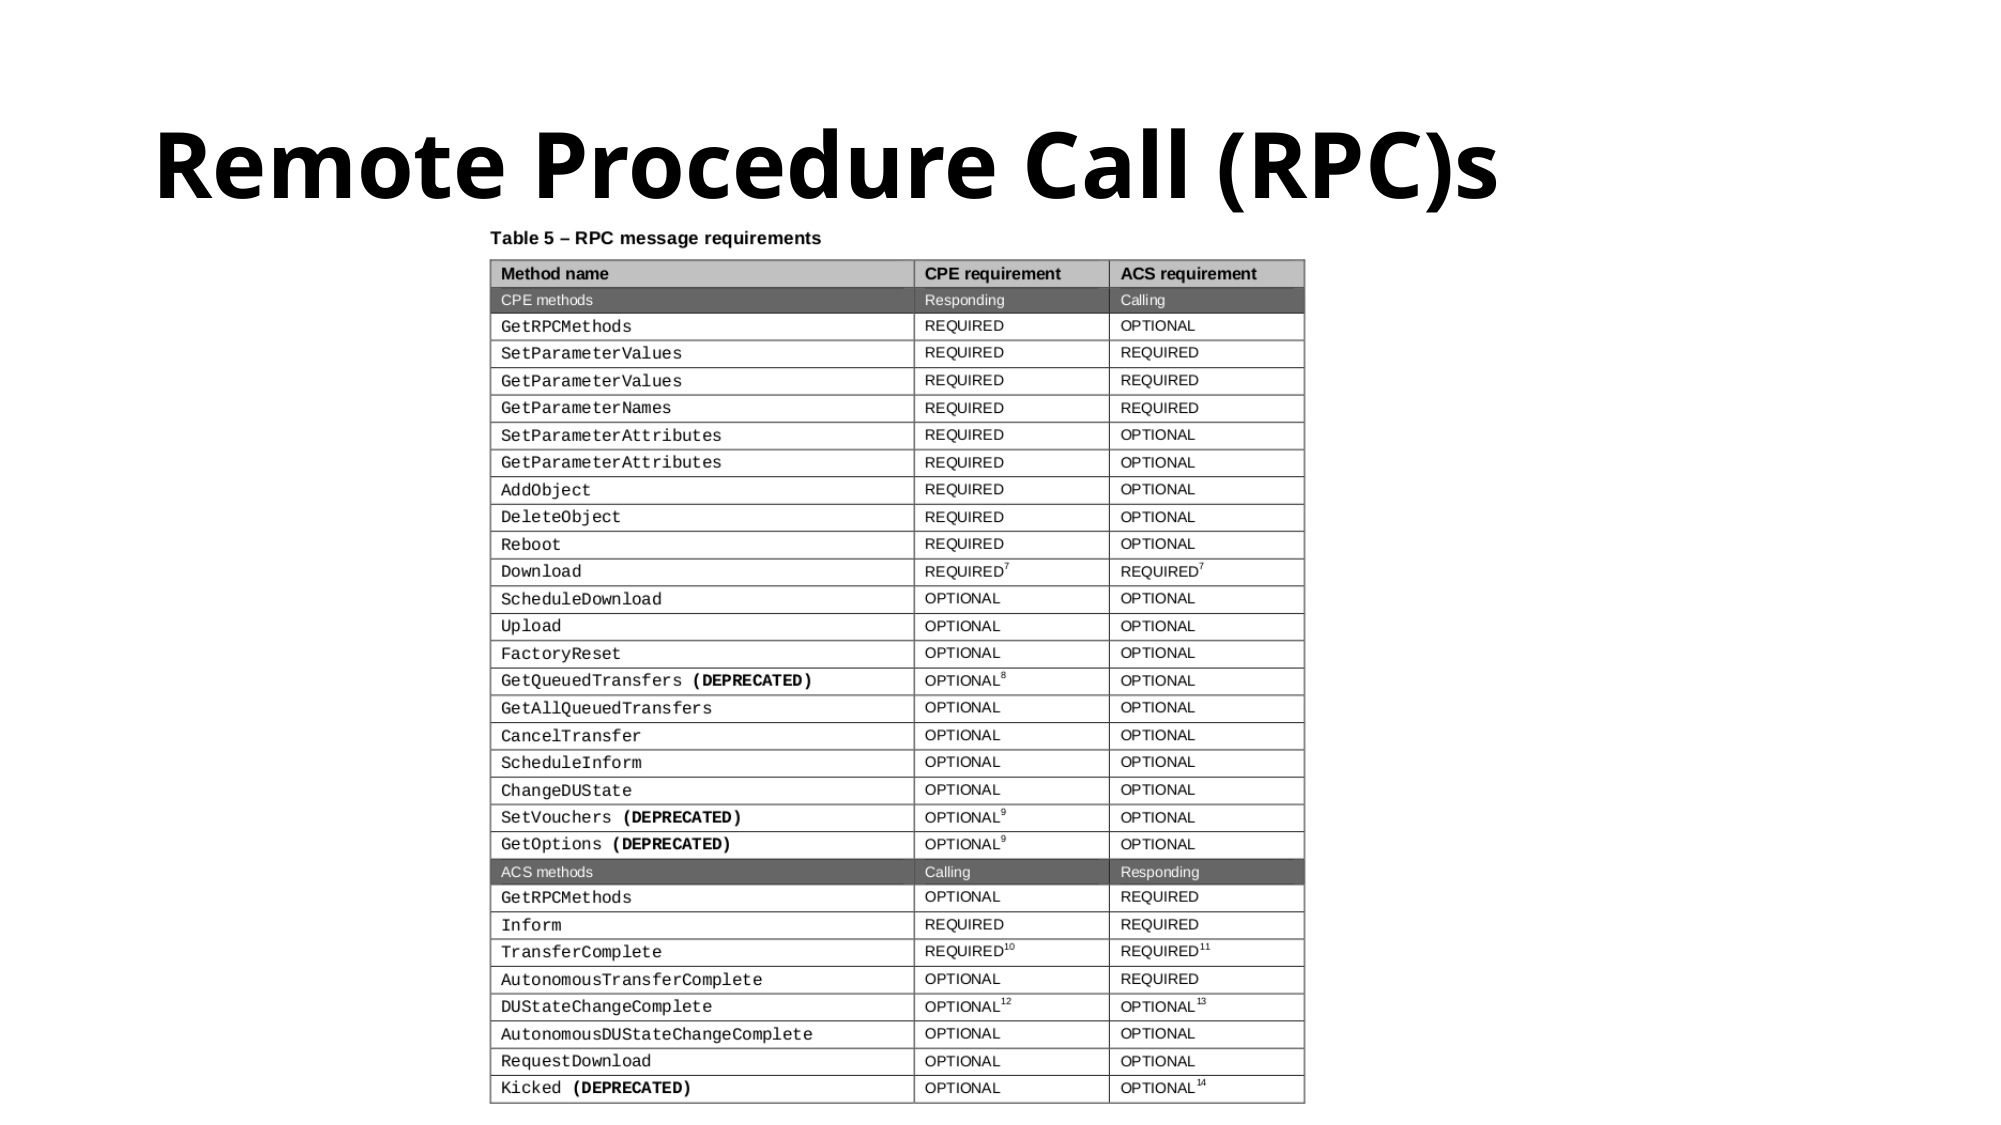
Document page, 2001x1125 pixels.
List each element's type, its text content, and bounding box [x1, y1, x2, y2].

title Remote Procedure Call (RPC)s [137, 59, 1863, 278]
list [485, 225, 1309, 1107]
